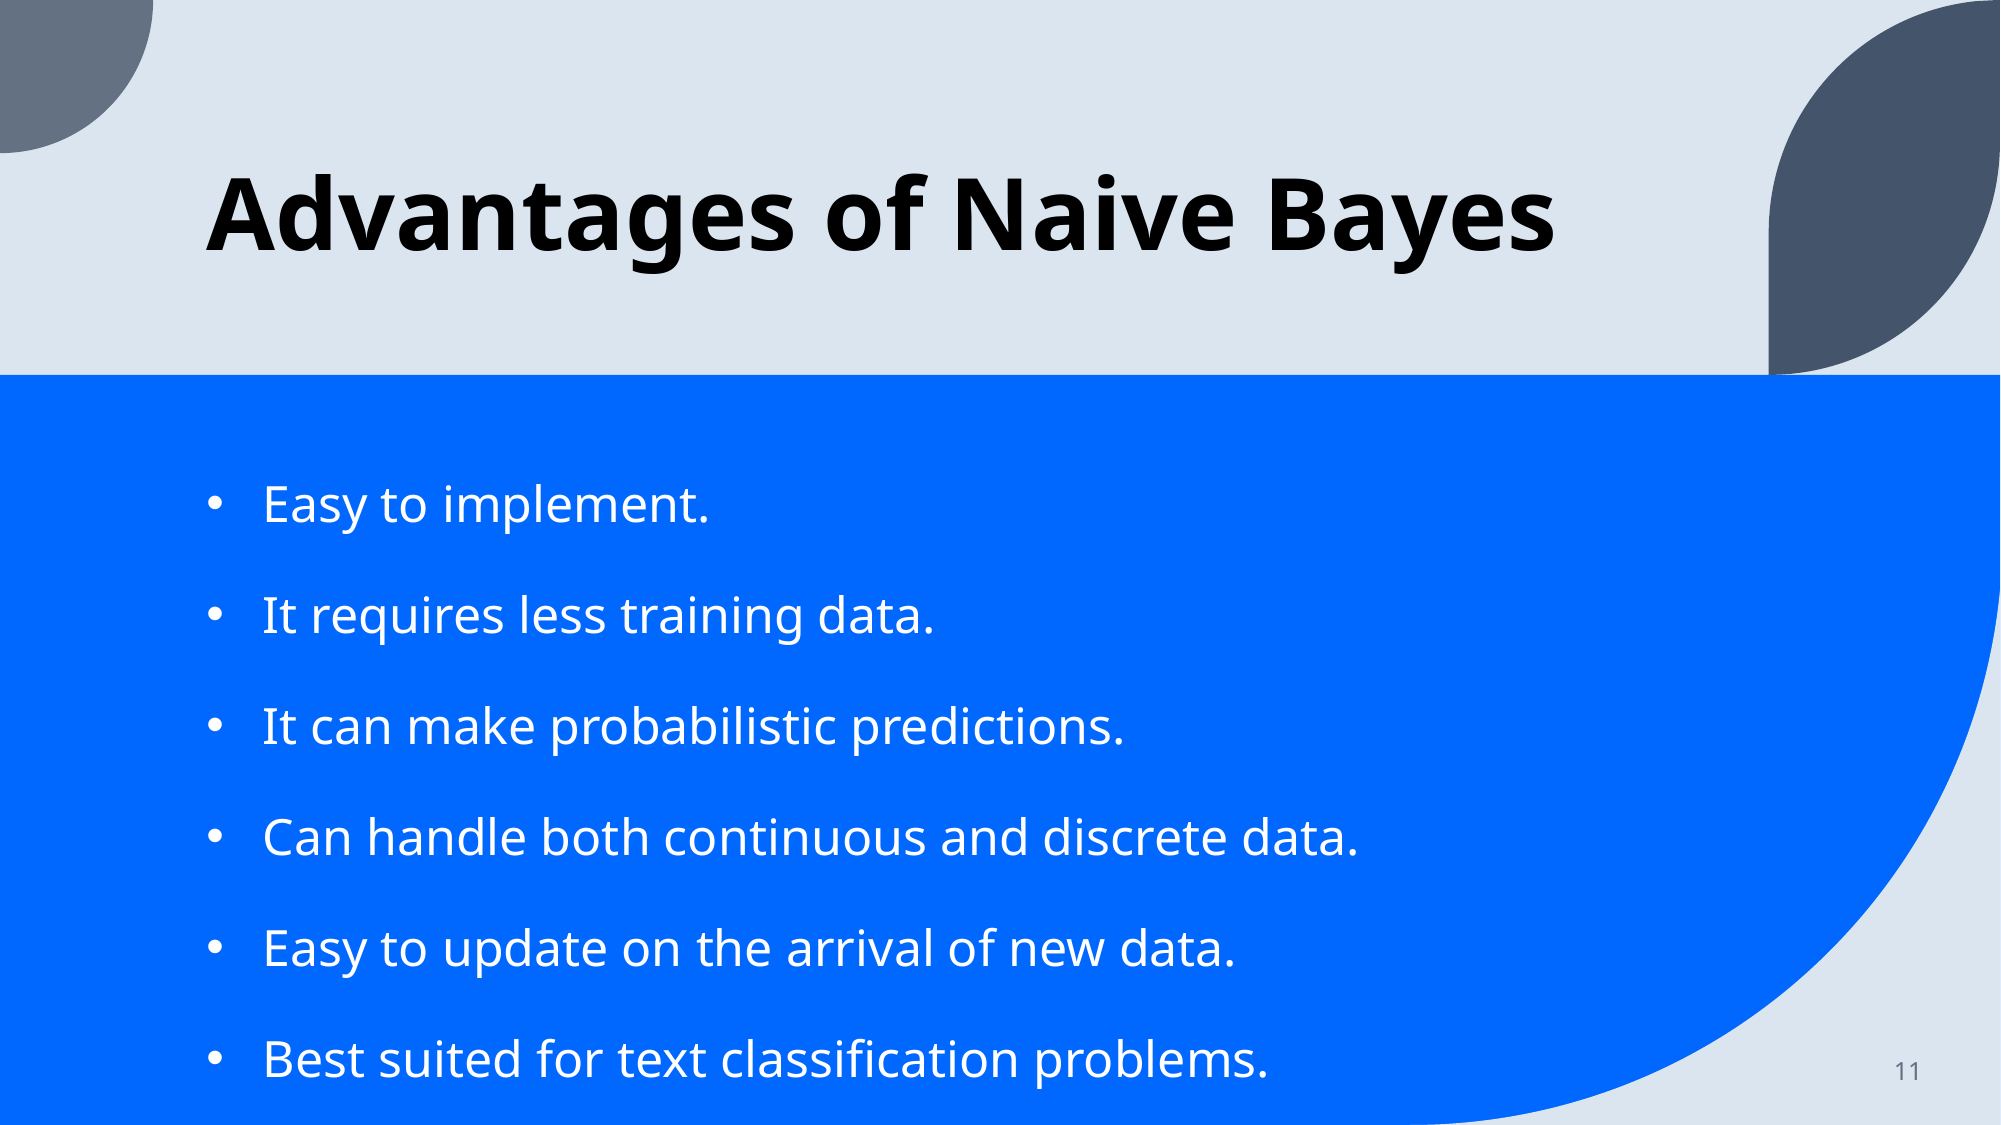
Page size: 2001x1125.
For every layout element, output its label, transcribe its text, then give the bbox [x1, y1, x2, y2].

title Advantages of Naive Bayes [191, 62, 1796, 280]
list Easy to implement. It requires less training data. It can make probabilistic predictions. Can handle both continuous and discrete data. Easy to update on the arrival of new data. Best suited for text classification problems. [191, 435, 1796, 999]
slide_number 11 [1674, 1042, 1938, 1103]
